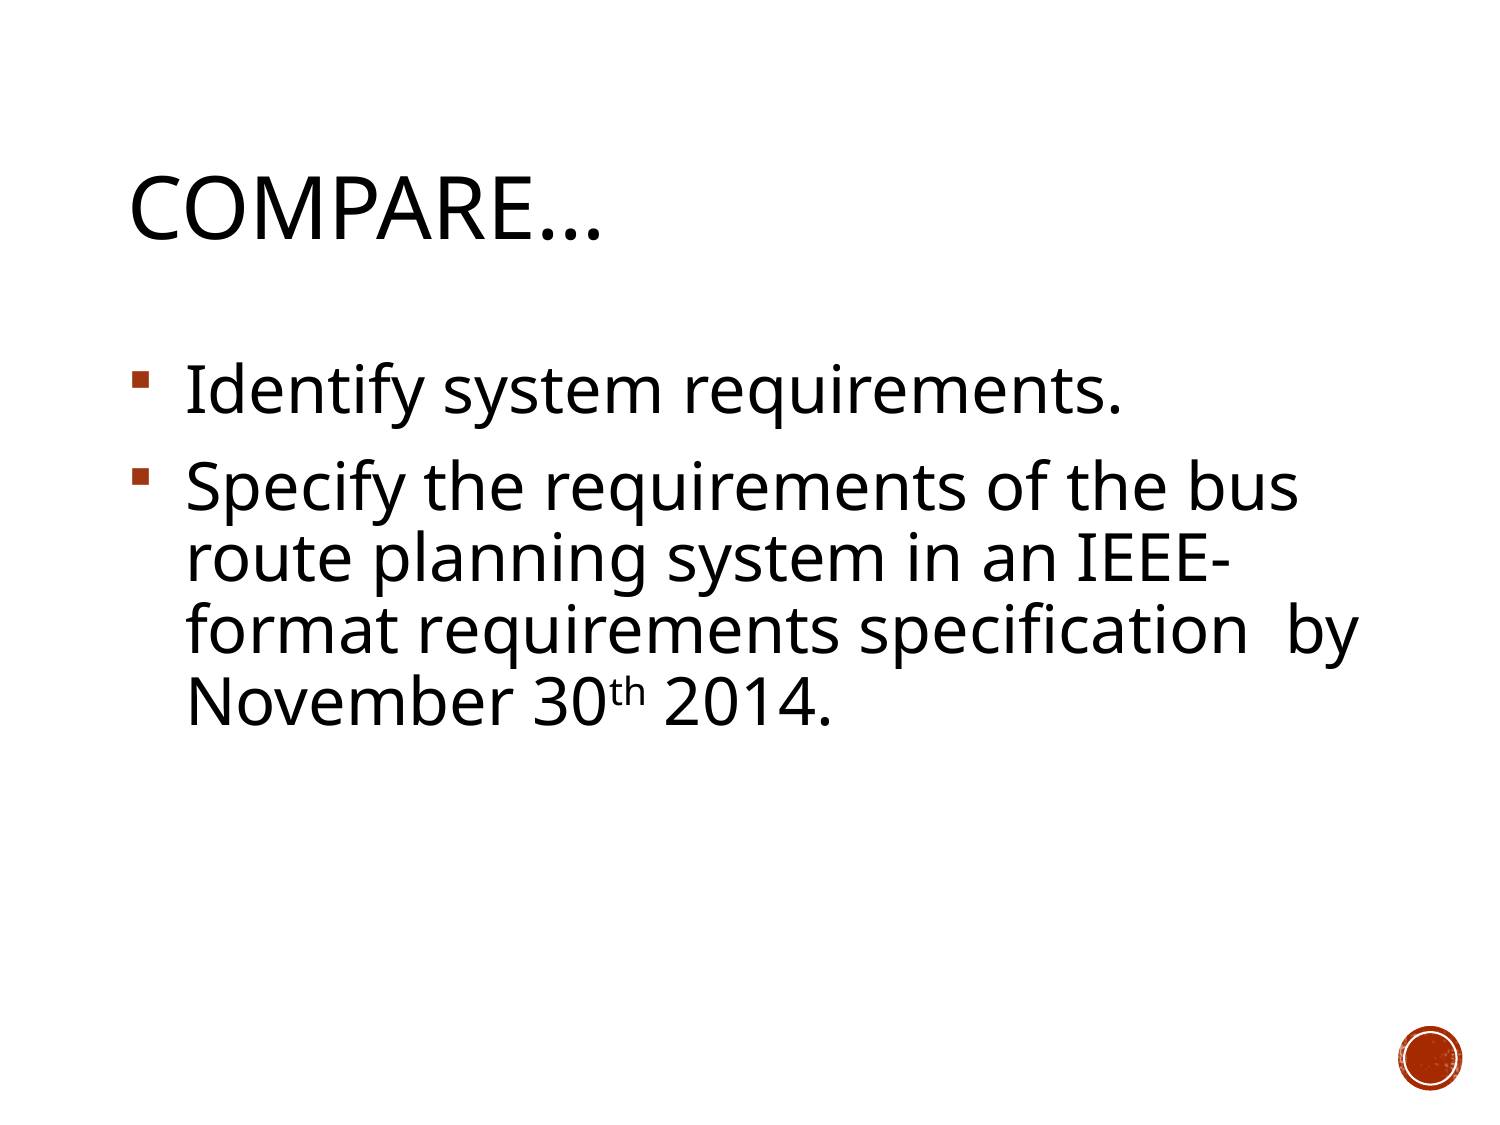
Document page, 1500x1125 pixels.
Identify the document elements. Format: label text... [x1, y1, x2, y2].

list Identify system requirements. Specify the requirements of the bus route planning system in an IEEE-format requirements specification by November 30th 2014. [112, 348, 1388, 1013]
title Compare… [112, 79, 1388, 344]
